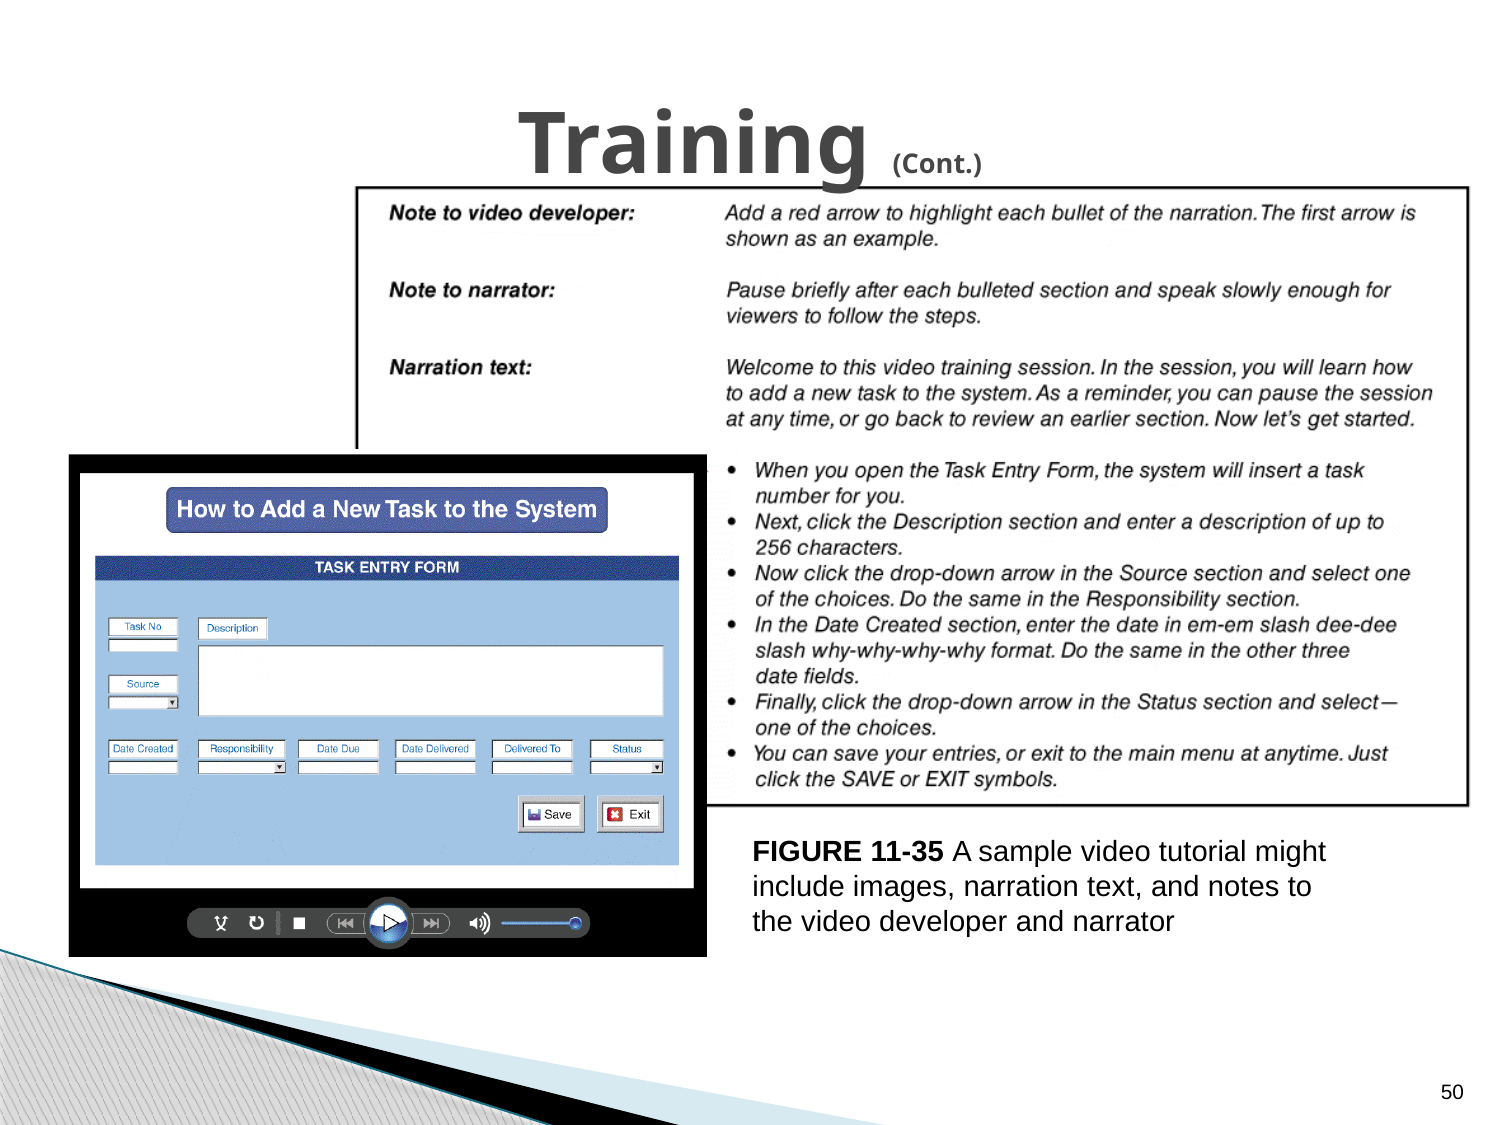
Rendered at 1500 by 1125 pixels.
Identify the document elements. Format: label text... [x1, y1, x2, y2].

title Training (Cont.) [75, 45, 1425, 233]
picture [62, 179, 1478, 957]
slide_number 50 [1418, 1051, 1479, 1112]
text_box FIGURE 11-35 A sample video tutorial might include images, narration text, and notes to the video developer and narrator [737, 825, 1366, 945]
